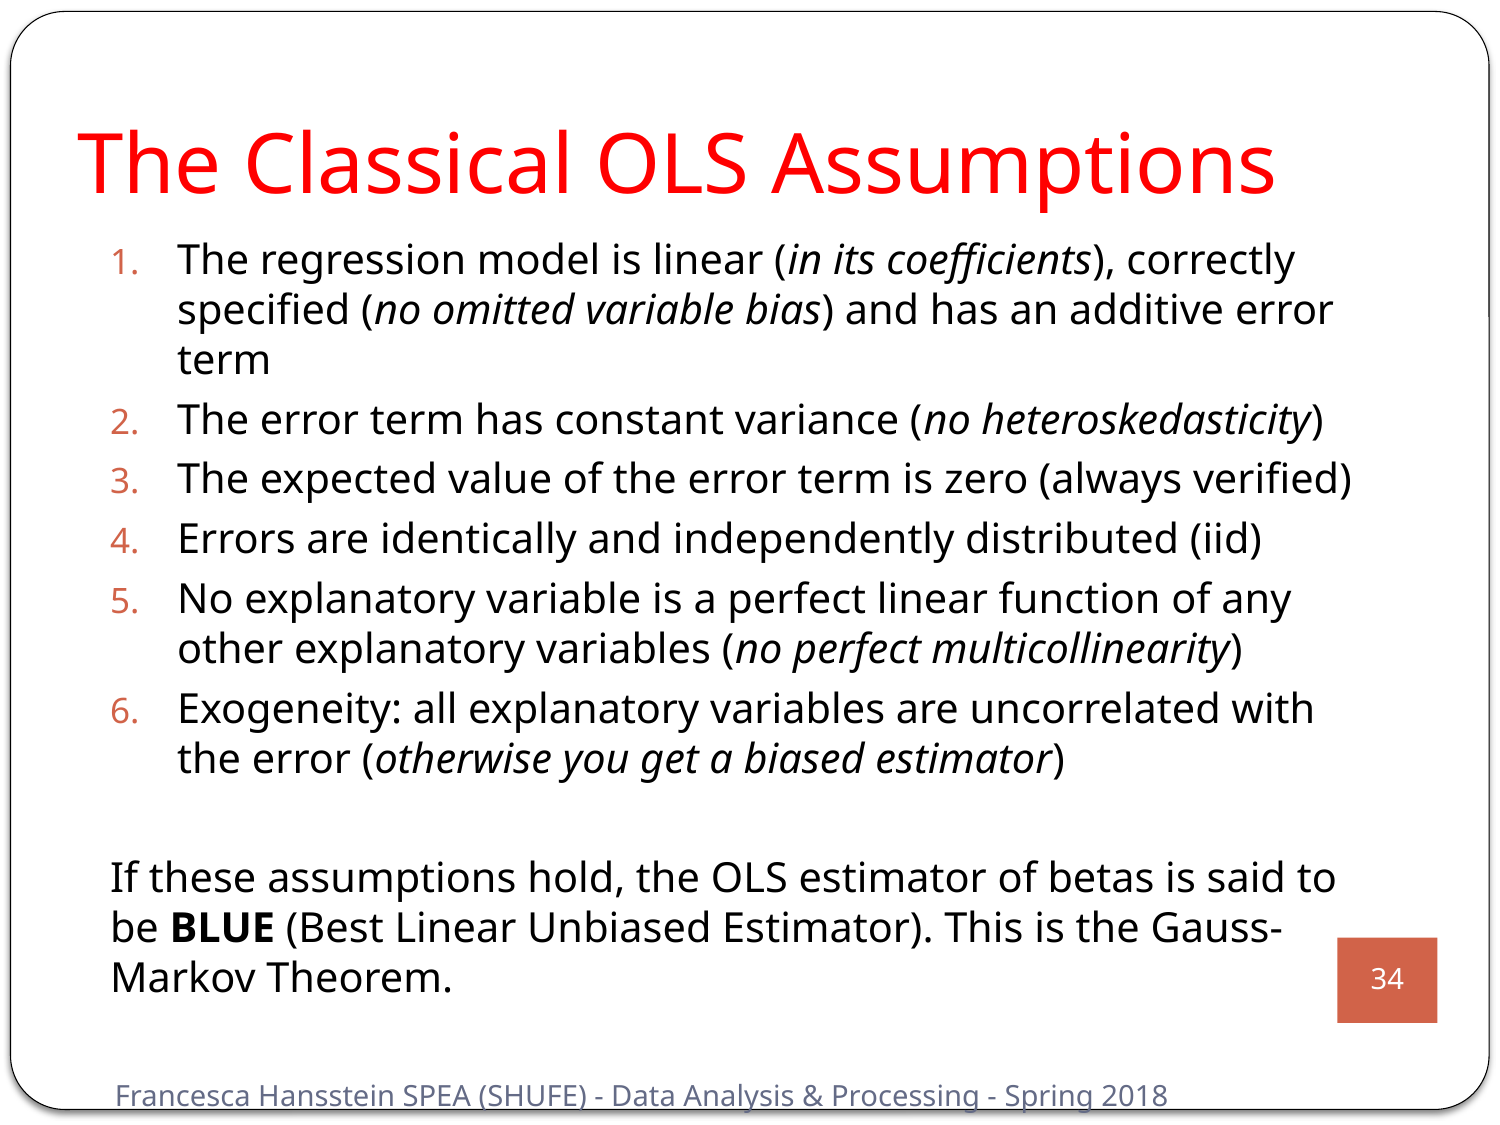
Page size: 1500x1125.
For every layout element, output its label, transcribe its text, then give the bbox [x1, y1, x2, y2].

footer Francesca Hansstein SPEA (SHUFE) - Data Analysis & Processing - Spring 2018 [99, 1065, 1338, 1125]
title The Classical OLS Assumptions [62, 37, 1338, 225]
slide_number 34 [1337, 937, 1438, 1023]
list The regression model is linear (in its coefficients), correctly specified (no omitted variable bias) and has an additive error term The error term has constant variance (no heteroskedasticity) The expected value of the error term is zero (always verified) Errors are identically and independently distributed (iid) No explanatory variable is a perfect linear function of any other explanatory variables (no perfect multicollinearity) Exogeneity: all explanatory variables are uncorrelated with the error (otherwise you get a biased estimator) If these assumptions hold, the OLS estimator of betas is said to be BLUE (Best Linear Unbiased Estimator). This is the Gauss- Markov Theorem. [95, 225, 1383, 1026]
